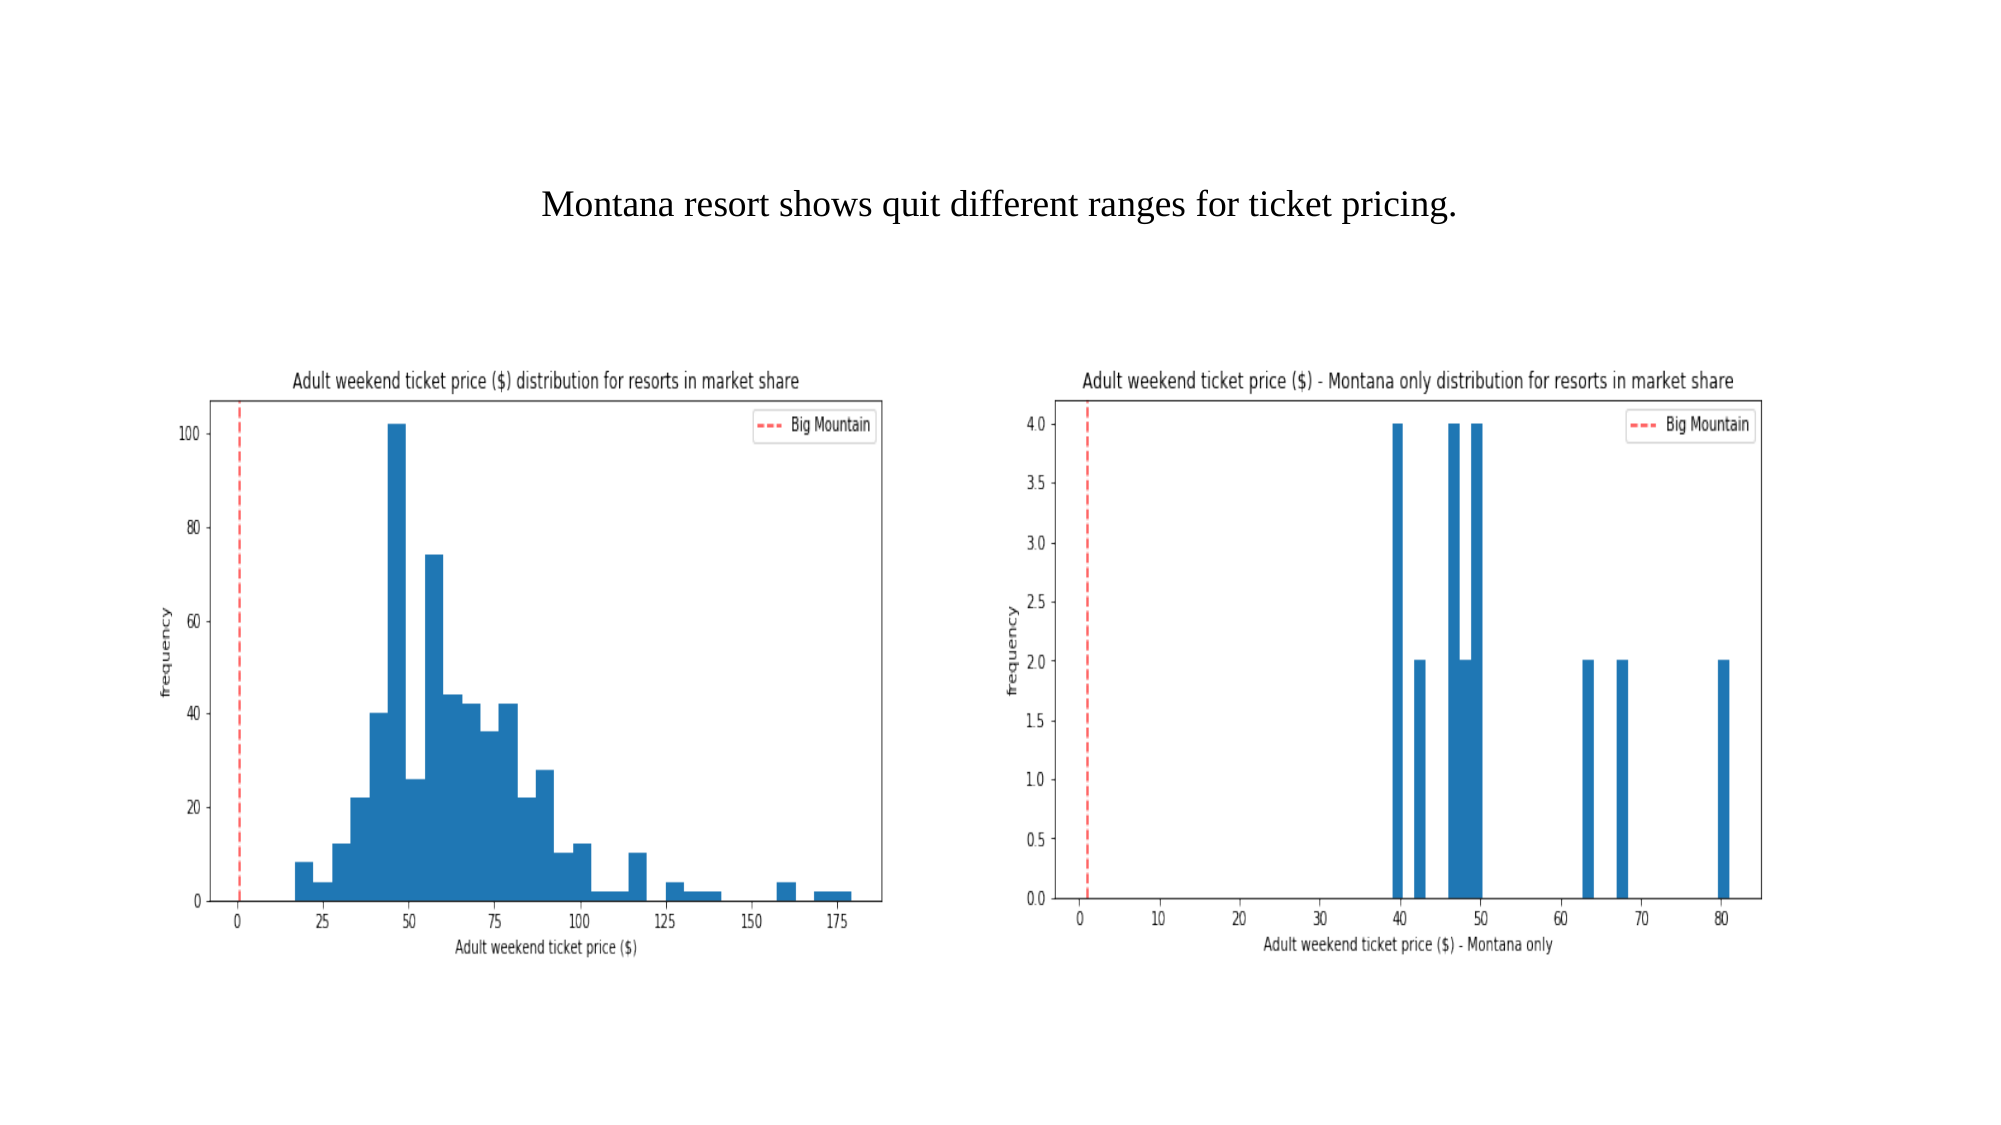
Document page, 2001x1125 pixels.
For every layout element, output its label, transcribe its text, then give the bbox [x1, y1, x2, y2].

title Montana resort shows quit different ranges for ticket pricing. [249, 184, 1750, 260]
picture [999, 358, 1770, 968]
picture [153, 358, 890, 971]
